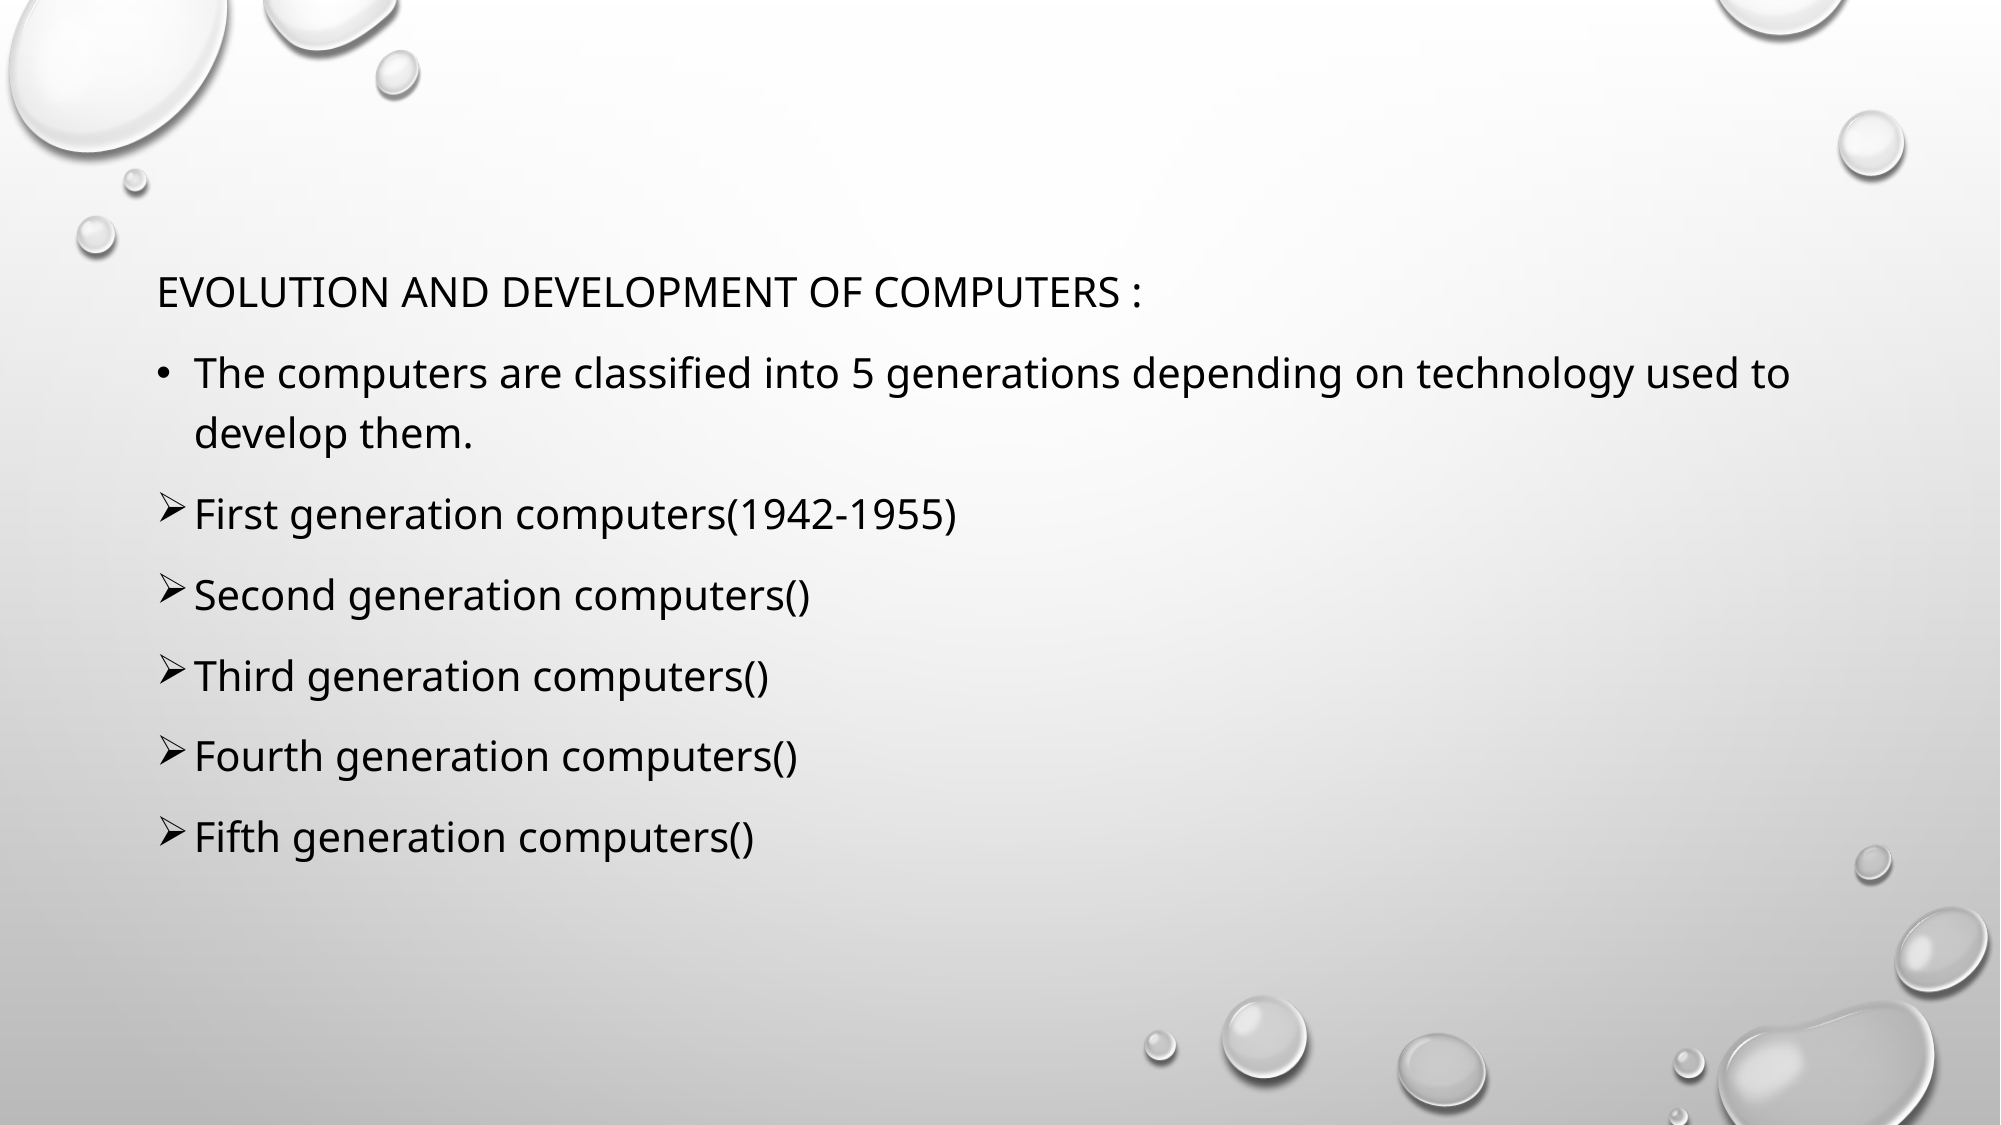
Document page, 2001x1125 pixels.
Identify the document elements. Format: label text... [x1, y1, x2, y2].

picture [0, 0, 2000, 1125]
list Evolution and development of computers : The computers are classified into 5 generations depending on technology used to develop them. First generation computers(1942-1955) Second generation computers() Third generation computers() Fourth generation computers() Fifth generation computers() [141, 248, 1842, 935]
